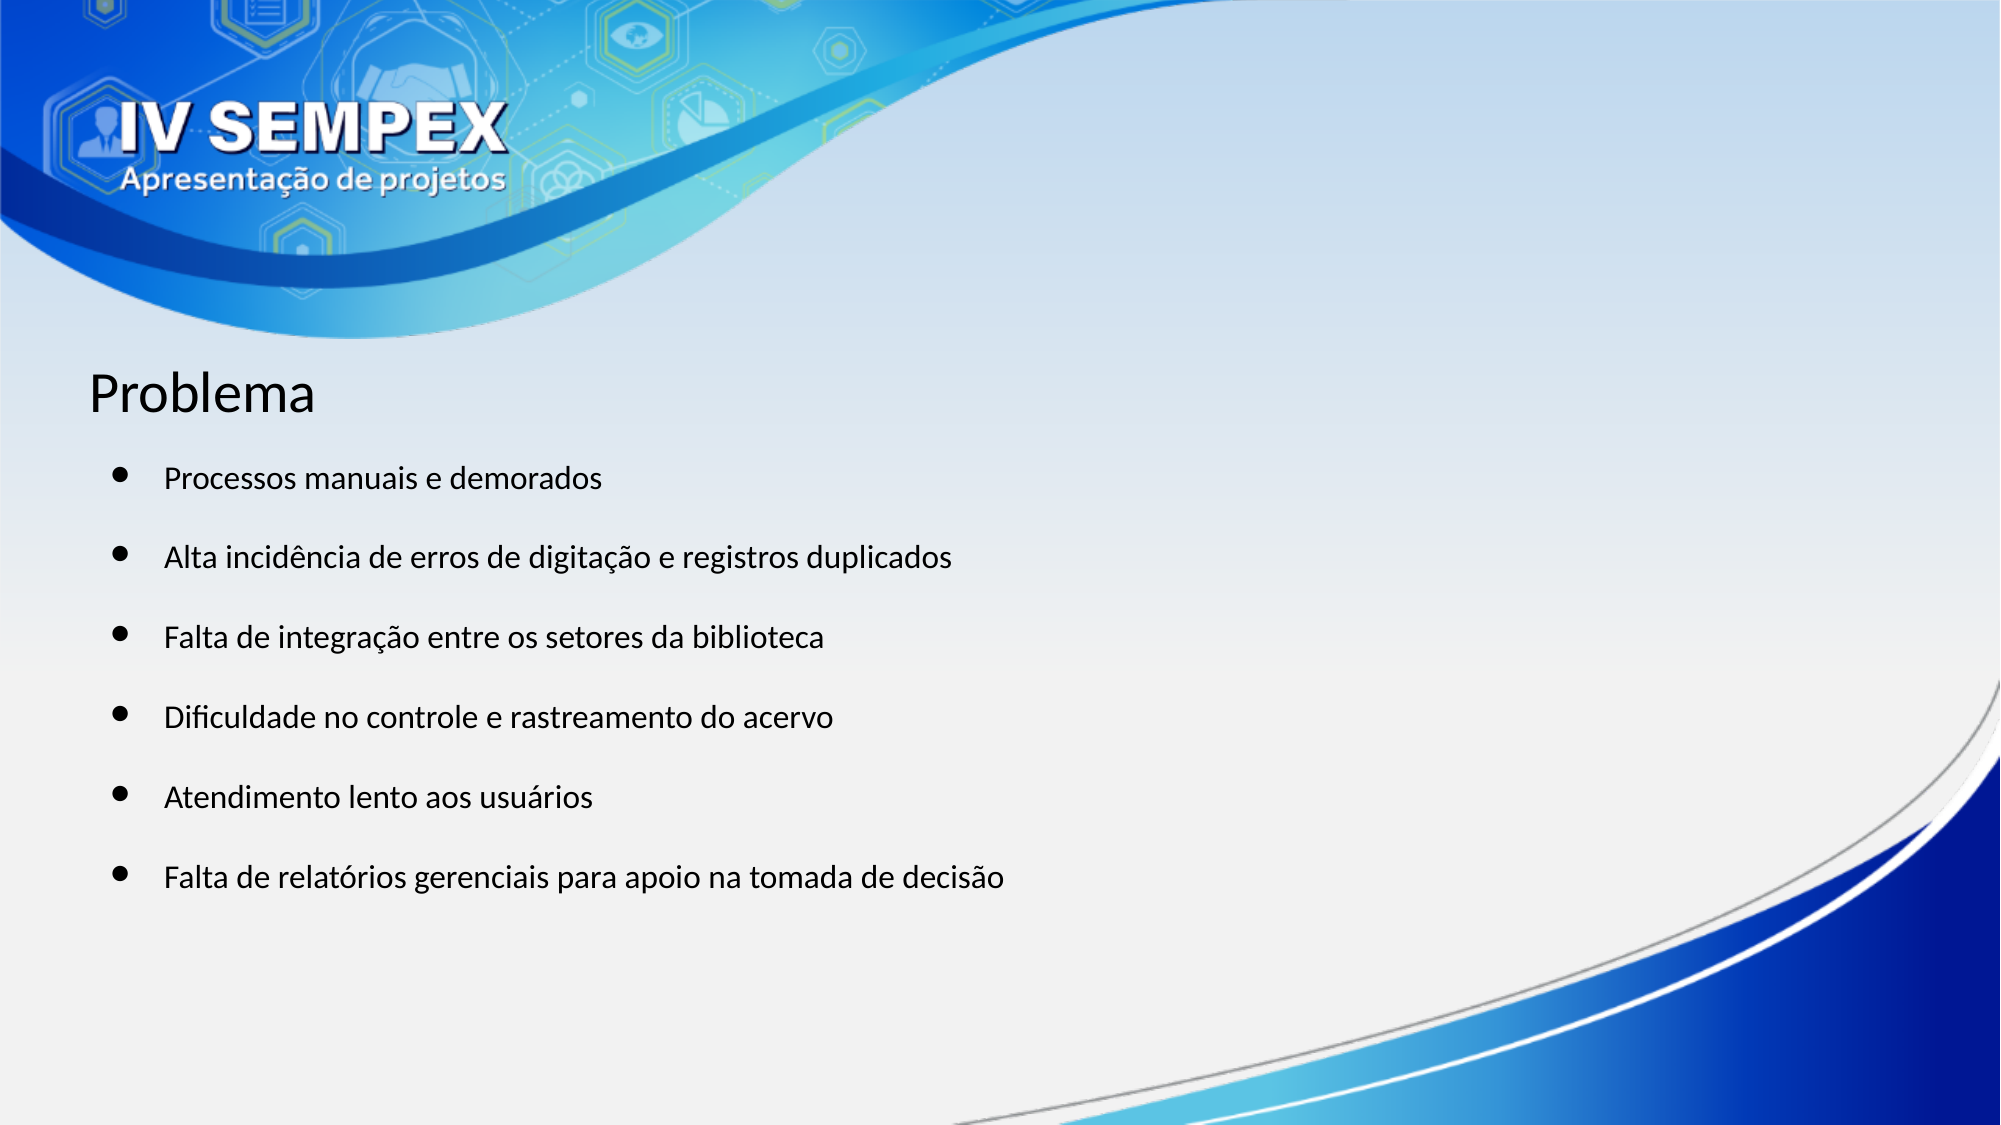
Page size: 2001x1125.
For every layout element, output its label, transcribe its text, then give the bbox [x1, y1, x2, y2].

text_box Processos manuais e demorados Alta incidência de erros de digitação e registros duplicados Falta de integração entre os setores da biblioteca Dificuldade no controle e rastreamento do acervo Atendimento lento aos usuários Falta de relatórios gerenciais para apoio na tomada de decisão [74, 440, 1860, 849]
text_box Problema [74, 348, 549, 432]
picture [0, 0, 1351, 340]
text_box [0, 0, 2000, 1125]
picture [649, 632, 2000, 1125]
